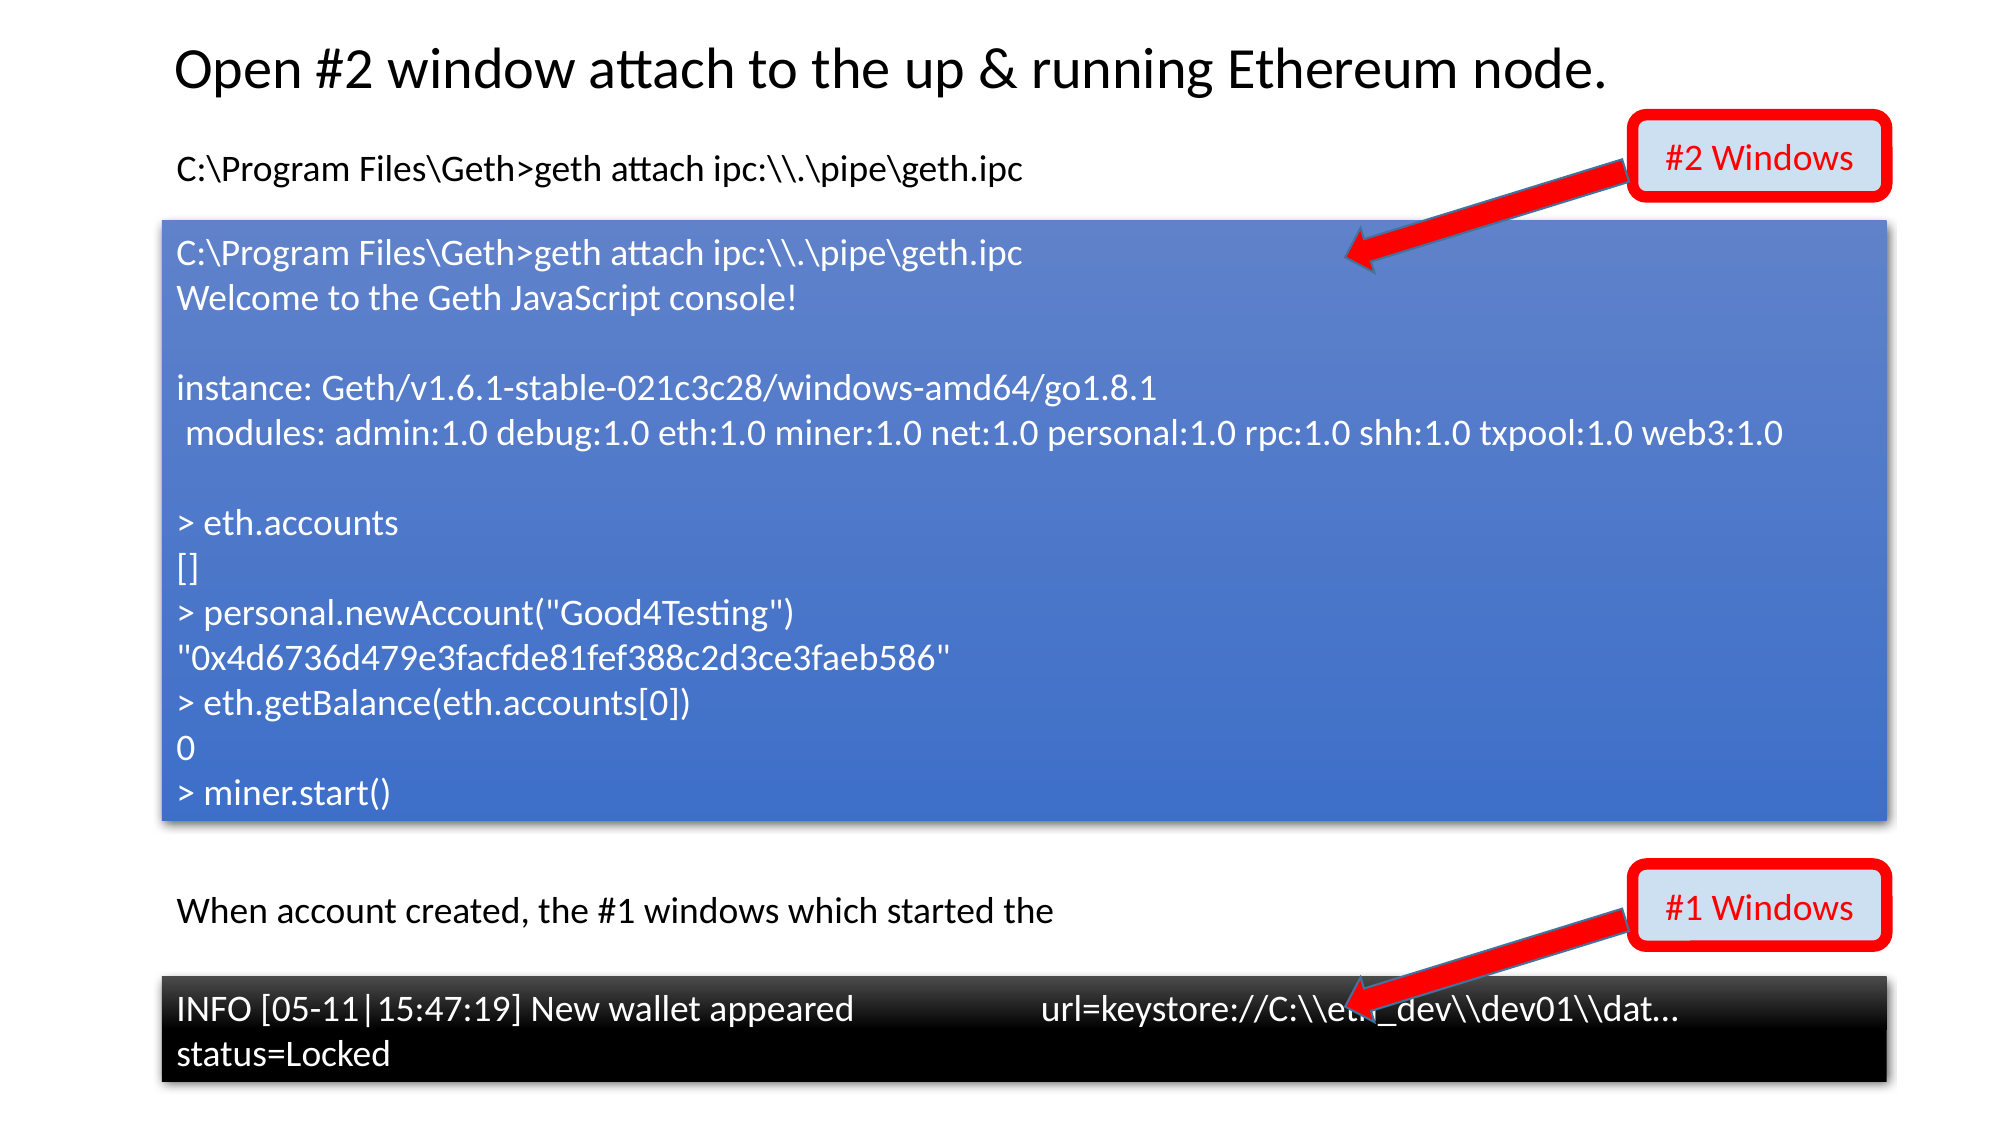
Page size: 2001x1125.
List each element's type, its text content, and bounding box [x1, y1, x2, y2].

text_box Open #2 window attach to the up & running Ethereum node. [84, 22, 1624, 108]
text_box C:\Program Files\Geth>geth attach ipc:\\.\pipe\geth.ipc [161, 136, 1162, 197]
text_box #2 Windows [1631, 113, 1888, 198]
text_box INFO [05-11|15:47:19] New wallet appeared url=keystore://C:\\eth_dev\\dev01\\dat… status=Locked [161, 976, 1887, 1082]
text_box #1 Windows [1631, 862, 1888, 948]
text_box [1343, 907, 1631, 1025]
text_box [1343, 158, 1631, 275]
text_box C:\Program Files\Geth>geth attach ipc:\\.\pipe\geth.ipc Welcome to the Geth JavaScript console! instance: Geth/v1.6.1-stable-021c3c28/windows-amd64/go1.8.1 modules: admin:1.0 debug:1.0 eth:1.0 miner:1.0 net:1.0 personal:1.0 rpc:1.0 shh:1.0 txpool:1.0 web3:1.0 > eth.accounts [] > personal.newAccount("Good4Testing") "0x4d6736d479e3facfde81fef388c2d3ce3faeb586" > eth.getBalance(eth.accounts[0]) 0 > miner.start() [161, 220, 1887, 821]
text_box When account created, the #1 windows which started the [161, 878, 1162, 939]
